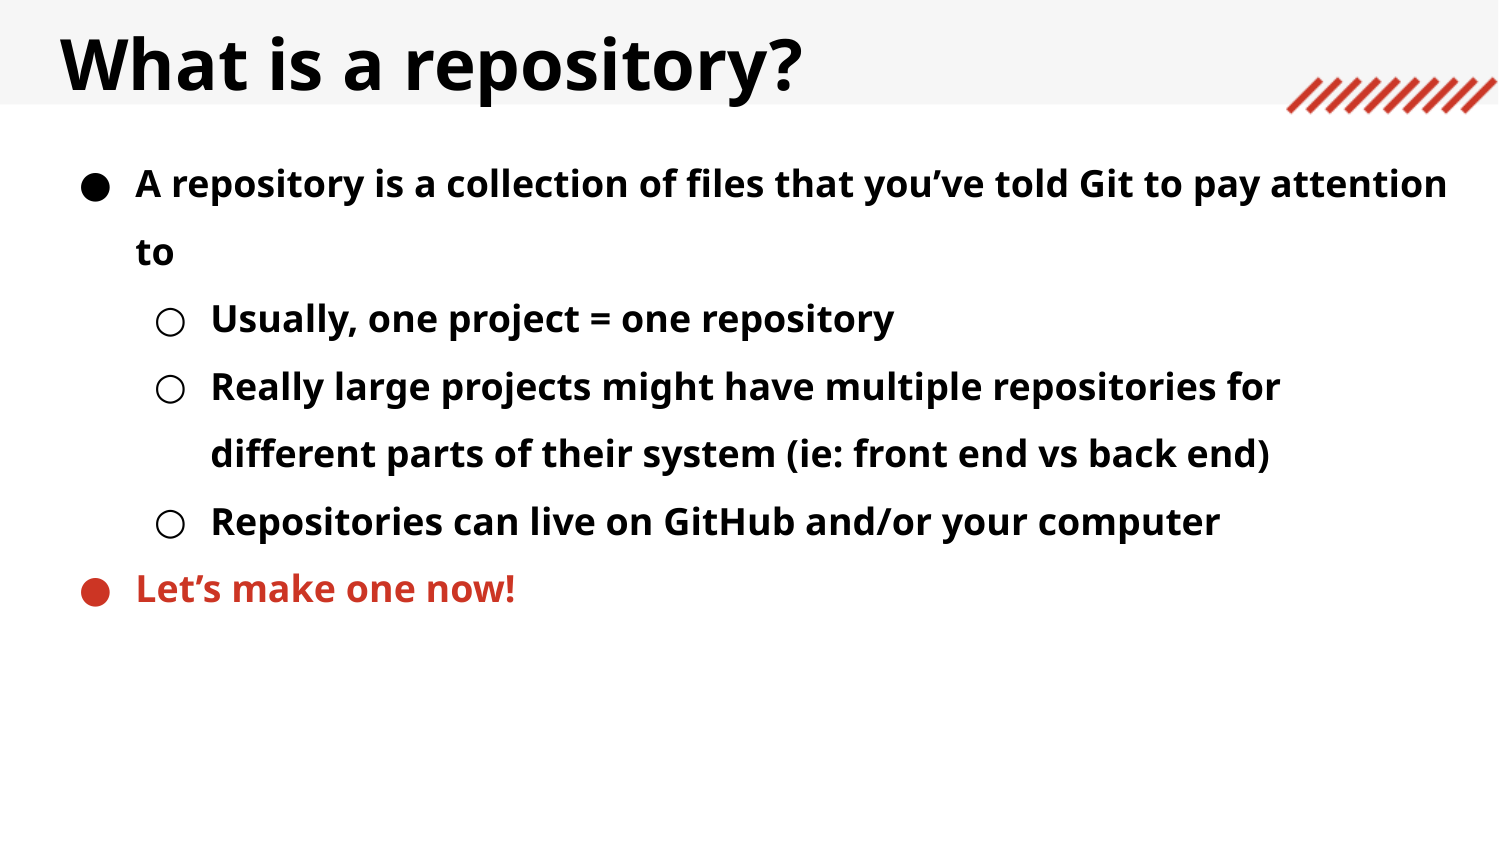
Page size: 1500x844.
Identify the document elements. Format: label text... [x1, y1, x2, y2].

picture [0, 0, 1499, 843]
text_box A repository is a collection of files that you’ve told Git to pay attention to Usually, one project = one repository Really large projects might have multiple repositories for different parts of their system (ie: front end vs back end) Repositories can live on GitHub and/or your computer Let’s make one now! [57, 134, 1461, 653]
text_box What is a repository? [57, 16, 1344, 113]
